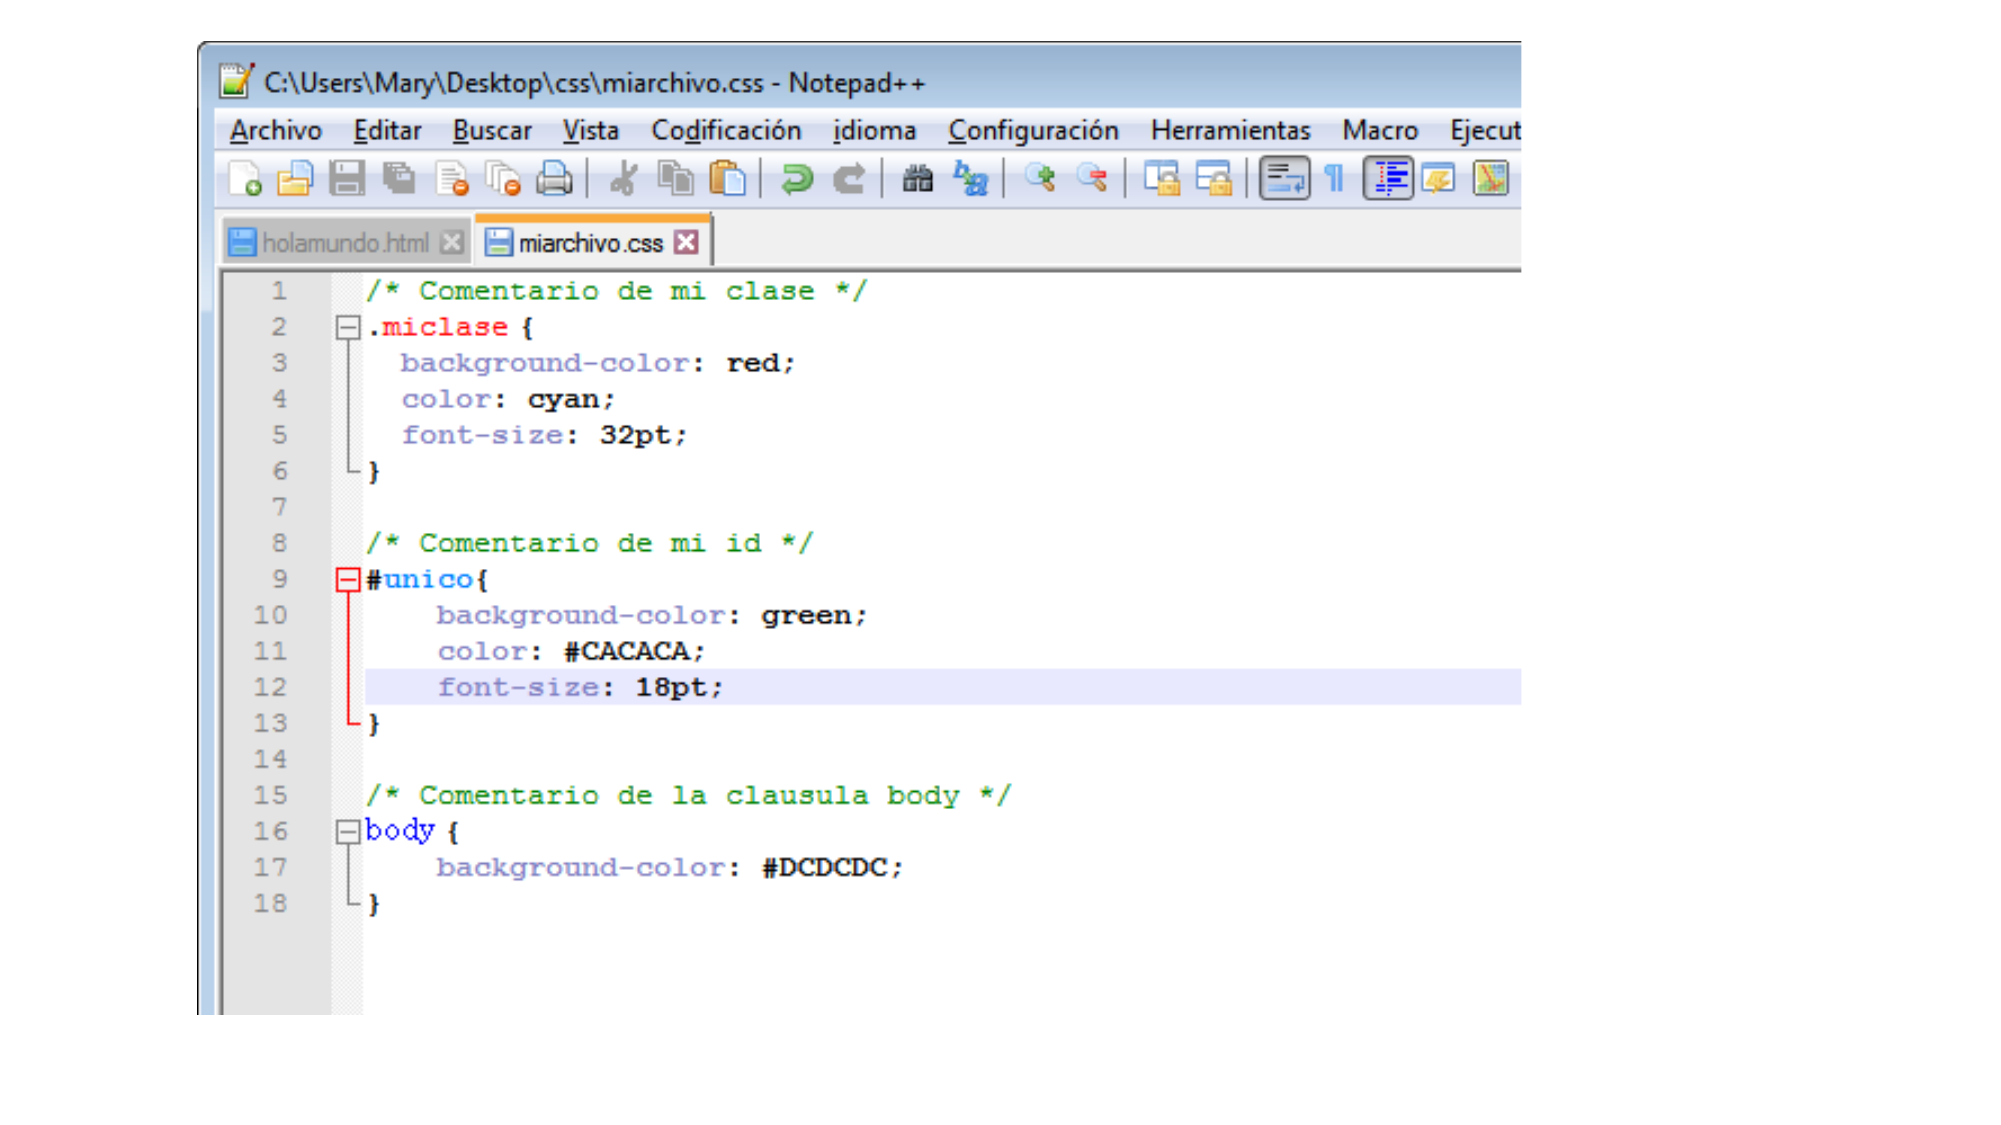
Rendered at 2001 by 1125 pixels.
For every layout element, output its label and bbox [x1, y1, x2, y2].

picture [197, 41, 1522, 1015]
